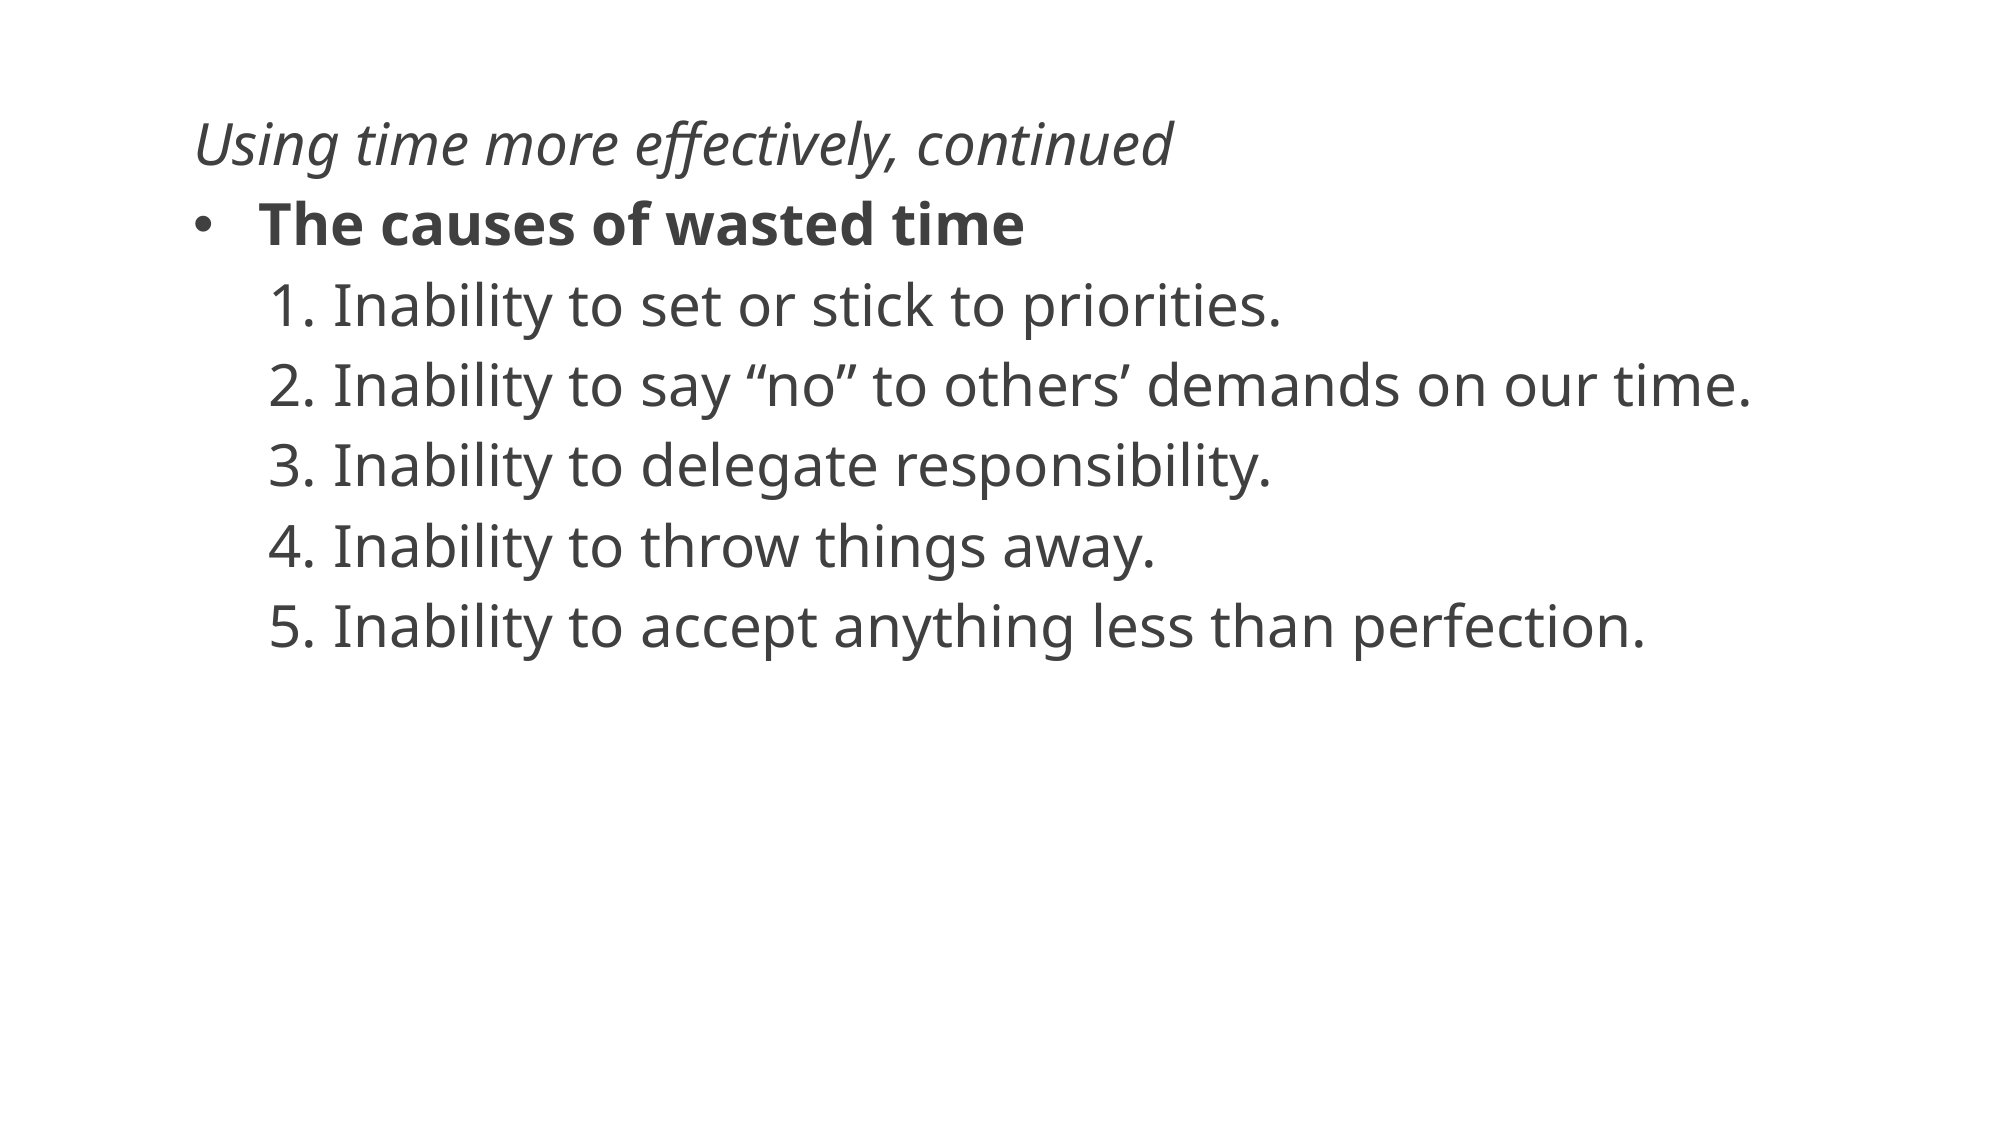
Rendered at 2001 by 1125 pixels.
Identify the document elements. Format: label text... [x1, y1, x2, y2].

list Using time more effectively, continued The causes of wasted time Inability to set or stick to priorities. Inability to say “no” to others’ demands on our time. Inability to delegate responsibility. Inability to throw things away. Inability to accept anything less than perfection. [178, 107, 1836, 938]
